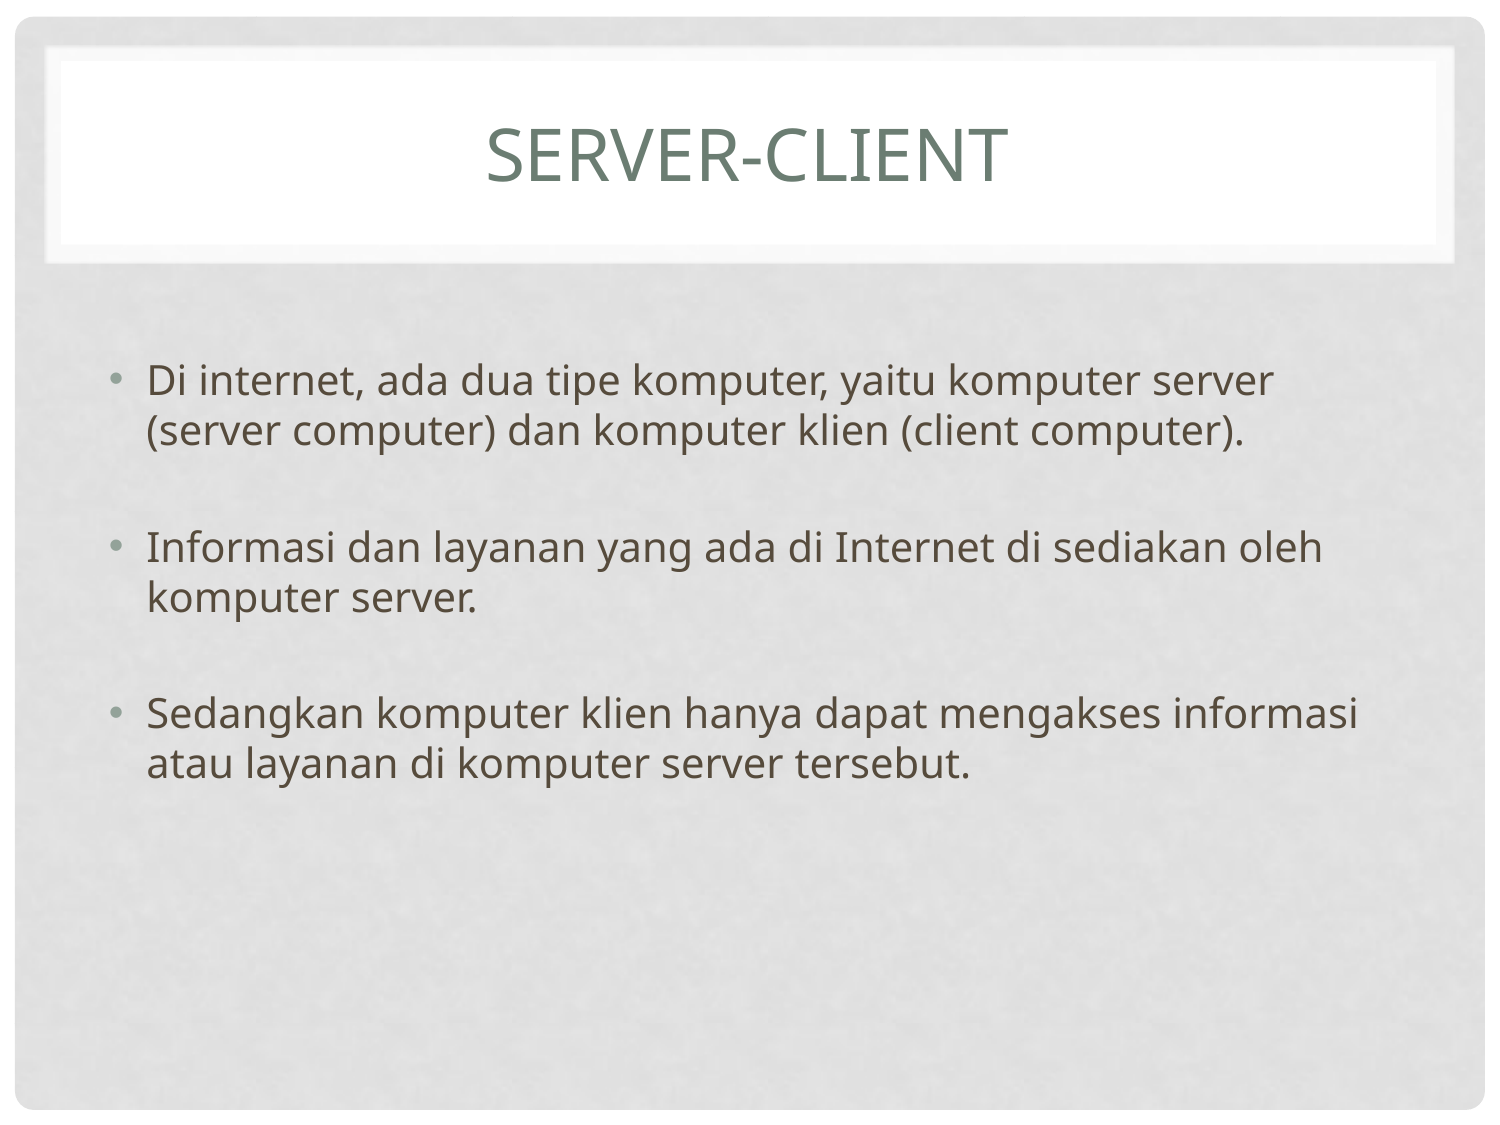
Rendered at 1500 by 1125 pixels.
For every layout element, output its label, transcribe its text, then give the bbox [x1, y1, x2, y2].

list Di internet, ada dua tipe komputer, yaitu komputer server (server computer) dan komputer klien (client computer). Informasi dan layanan yang ada di Internet di sediakan oleh komputer server. Sedangkan komputer klien hanya dapat mengakses informasi atau layanan di komputer server tersebut. [75, 287, 1425, 1005]
title Server-client [69, 66, 1425, 238]
